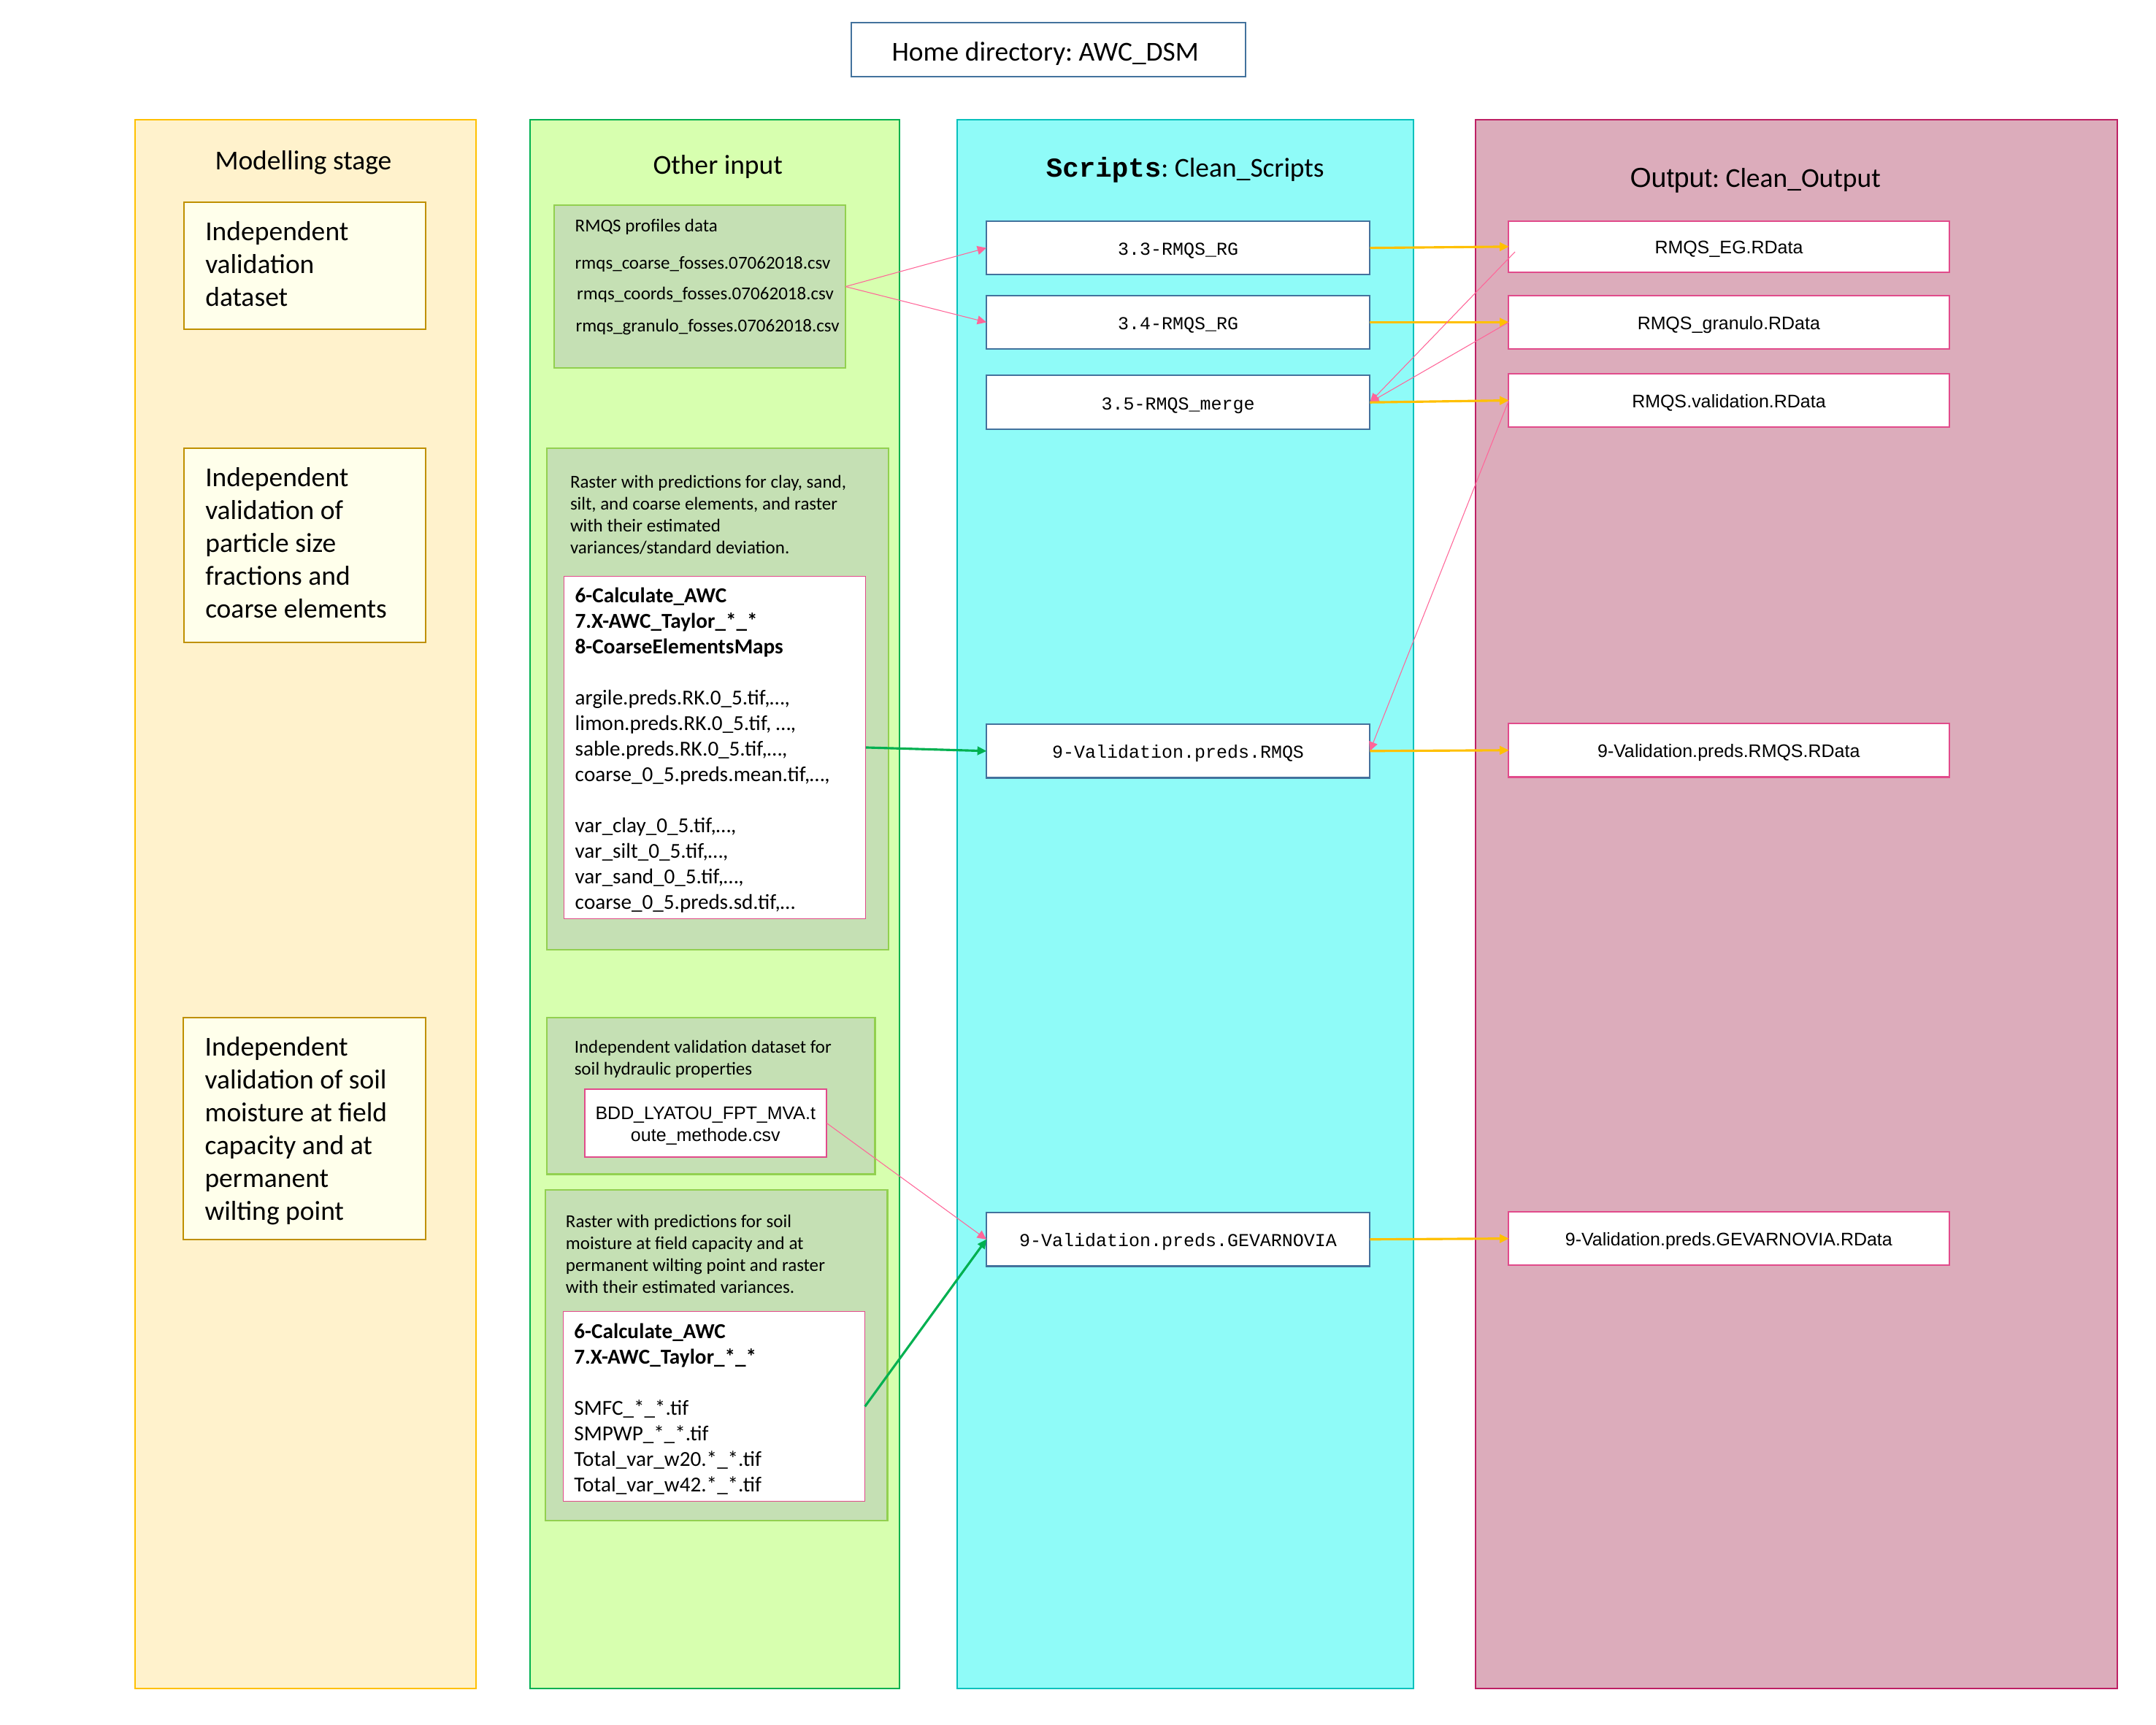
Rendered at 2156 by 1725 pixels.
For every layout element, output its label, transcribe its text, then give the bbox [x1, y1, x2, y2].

text_box RMQS_granulo.RData [1515, 295, 1950, 350]
text_box 9-Validation.preds.GEVARNOVIA [986, 1212, 1370, 1267]
text_box 6-Calculate_AWC 7.X-AWC_Taylor_*_* SMFC_*_*.tif SMPWP_*_*.tif Total_var_w20.*_*.tif Total_var_w42.*_*.tif [563, 1311, 865, 1502]
text_box [183, 1017, 426, 1240]
text_box [956, 1240, 1414, 1689]
text_box RMQS.validation.RData [1509, 373, 1950, 428]
text_box 6-Calculate_AWC 7.X-AWC_Taylor_*_* 8-CoarseElementsMaps argile.preds.RK.0_5.tif,…, limon.preds.RK.0_5.tif, …, sable.preds.RK.0_5.tif,…, coarse_0_5.preds.mean.tif,…, var_clay_0_5.tif,…, var_silt_0_5.tif,…, var_sand_0_5.tif,…, coarse_0_5.preds.sd.tif,… [564, 576, 866, 919]
text_box [546, 447, 889, 950]
text_box [183, 201, 426, 330]
text_box 9-Validation.preds.GEVARNOVIA.RData [1508, 1211, 1950, 1266]
text_box [529, 119, 900, 1689]
text_box [183, 447, 426, 643]
text_box Scripts: Clean_Scripts [1035, 144, 1335, 188]
text_box Raster with predictions for clay, sand, silt, and coarse elements, and raster with their estimated variances/standard deviation. [559, 464, 866, 564]
text_box Independent validation of soil moisture at field capacity and at permanent wilting point [193, 1023, 411, 1231]
text_box Independent validation dataset [194, 207, 411, 318]
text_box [845, 247, 986, 286]
text_box 3.5-RMQS_merge [986, 374, 1370, 430]
text_box 3.4-RMQS_RG [986, 295, 1370, 350]
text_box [845, 286, 986, 323]
text_box 3.3-RMQS_RG [986, 220, 1370, 275]
text_box rmqs_coords_fosses.07062018.csv [566, 275, 845, 308]
text_box [134, 119, 477, 1689]
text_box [864, 1240, 986, 1408]
text_box Independent validation of particle size fractions and coarse elements [194, 453, 411, 629]
text_box [956, 323, 1370, 749]
text_box [545, 1189, 889, 1521]
text_box RMQS profiles data [564, 207, 853, 241]
text_box Independent validation dataset for soil hydraulic properties [564, 1029, 857, 1084]
text_box [1475, 119, 2118, 1689]
text_box [956, 752, 1414, 1238]
text_box [553, 204, 846, 369]
text_box BDD_LYATOU_FPT_MVA.toute_methode.csv [584, 1088, 827, 1158]
text_box RMQS_EG.RData [1508, 220, 1950, 273]
text_box Output: Clean_Output [1619, 154, 1892, 199]
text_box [826, 1123, 986, 1240]
text_box 9-Validation.preds.RMQS.RData [1508, 723, 1950, 778]
text_box Home directory: AWC_DSM [851, 22, 1246, 77]
text_box rmqs_granulo_fosses.07062018.csv [564, 308, 851, 342]
text_box [546, 1017, 876, 1175]
text_box 9-Validation.preds.RMQS [986, 723, 1370, 779]
text_box [956, 119, 1414, 247]
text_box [1370, 400, 1509, 750]
text_box Other input [642, 142, 794, 185]
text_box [1370, 322, 1509, 400]
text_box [1370, 251, 1515, 403]
text_box Modelling stage [204, 137, 403, 181]
text_box Raster with predictions for soil moisture at field capacity and at permanent wilting point and raster with their estimated variances. [555, 1204, 862, 1302]
text_box [986, 275, 1370, 295]
text_box rmqs_coarse_fosses.07062018.csv [564, 245, 847, 278]
